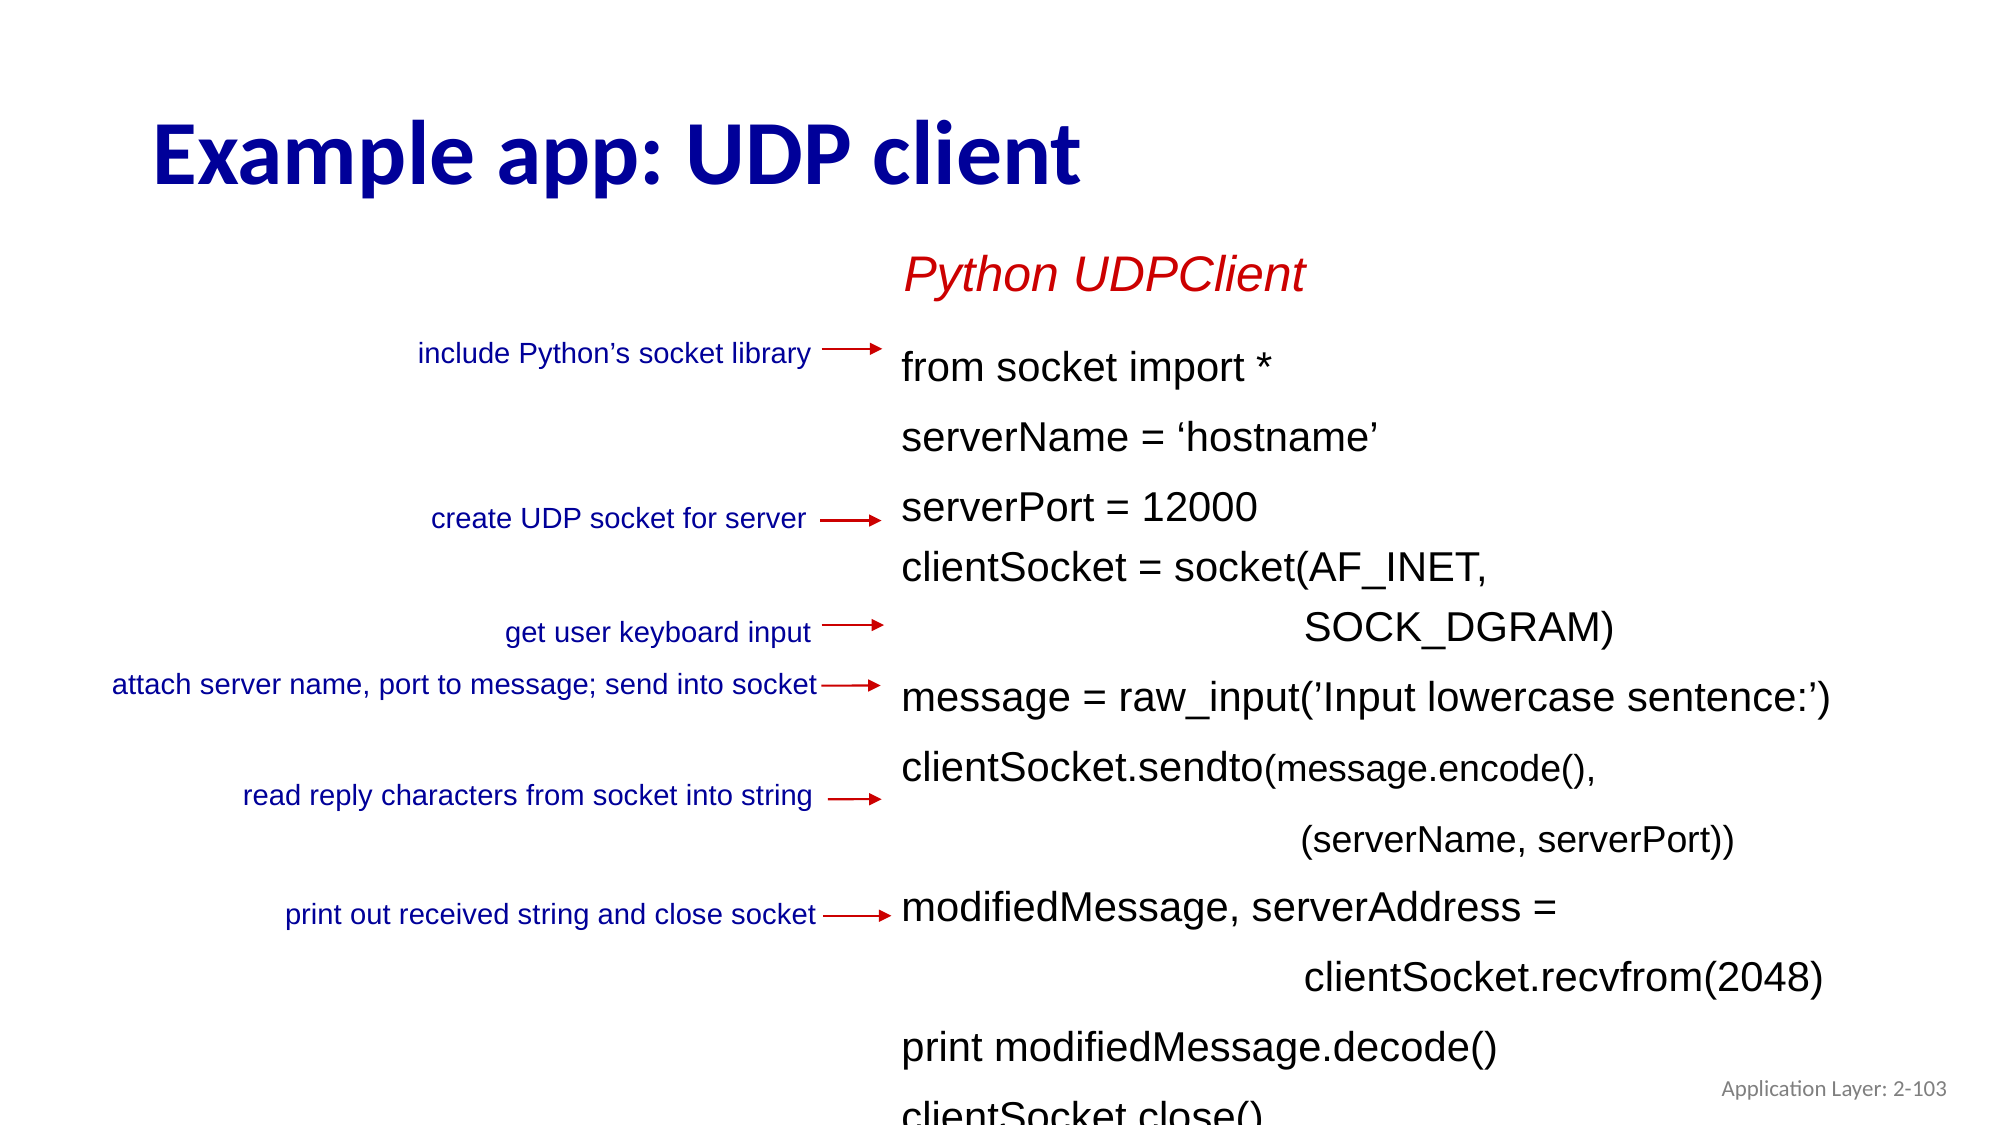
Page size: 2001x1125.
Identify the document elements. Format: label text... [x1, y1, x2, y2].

title Example app: UDP client [137, 74, 1863, 221]
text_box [415, 491, 900, 579]
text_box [269, 887, 892, 939]
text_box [490, 600, 974, 650]
text_box from socket import * serverName = ‘hostname’ serverPort = 12000 clientSocket = socket(AF_INET, SOCK_DGRAM) message = raw_input(’Input lowercase sentence:’) clientSocket.sendto(message.encode(), (serverName, serverPort)) modifiedMessage, serverAddress = clientSocket.recvfrom(2048) print modifiedMessage.decode() clientSocket.close() [886, 312, 1854, 1125]
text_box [402, 321, 900, 372]
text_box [227, 749, 900, 820]
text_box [96, 657, 881, 709]
slide_number Application Layer: 2-‹#› [1512, 1056, 1963, 1117]
text_box Python UDPClient [888, 233, 1339, 309]
